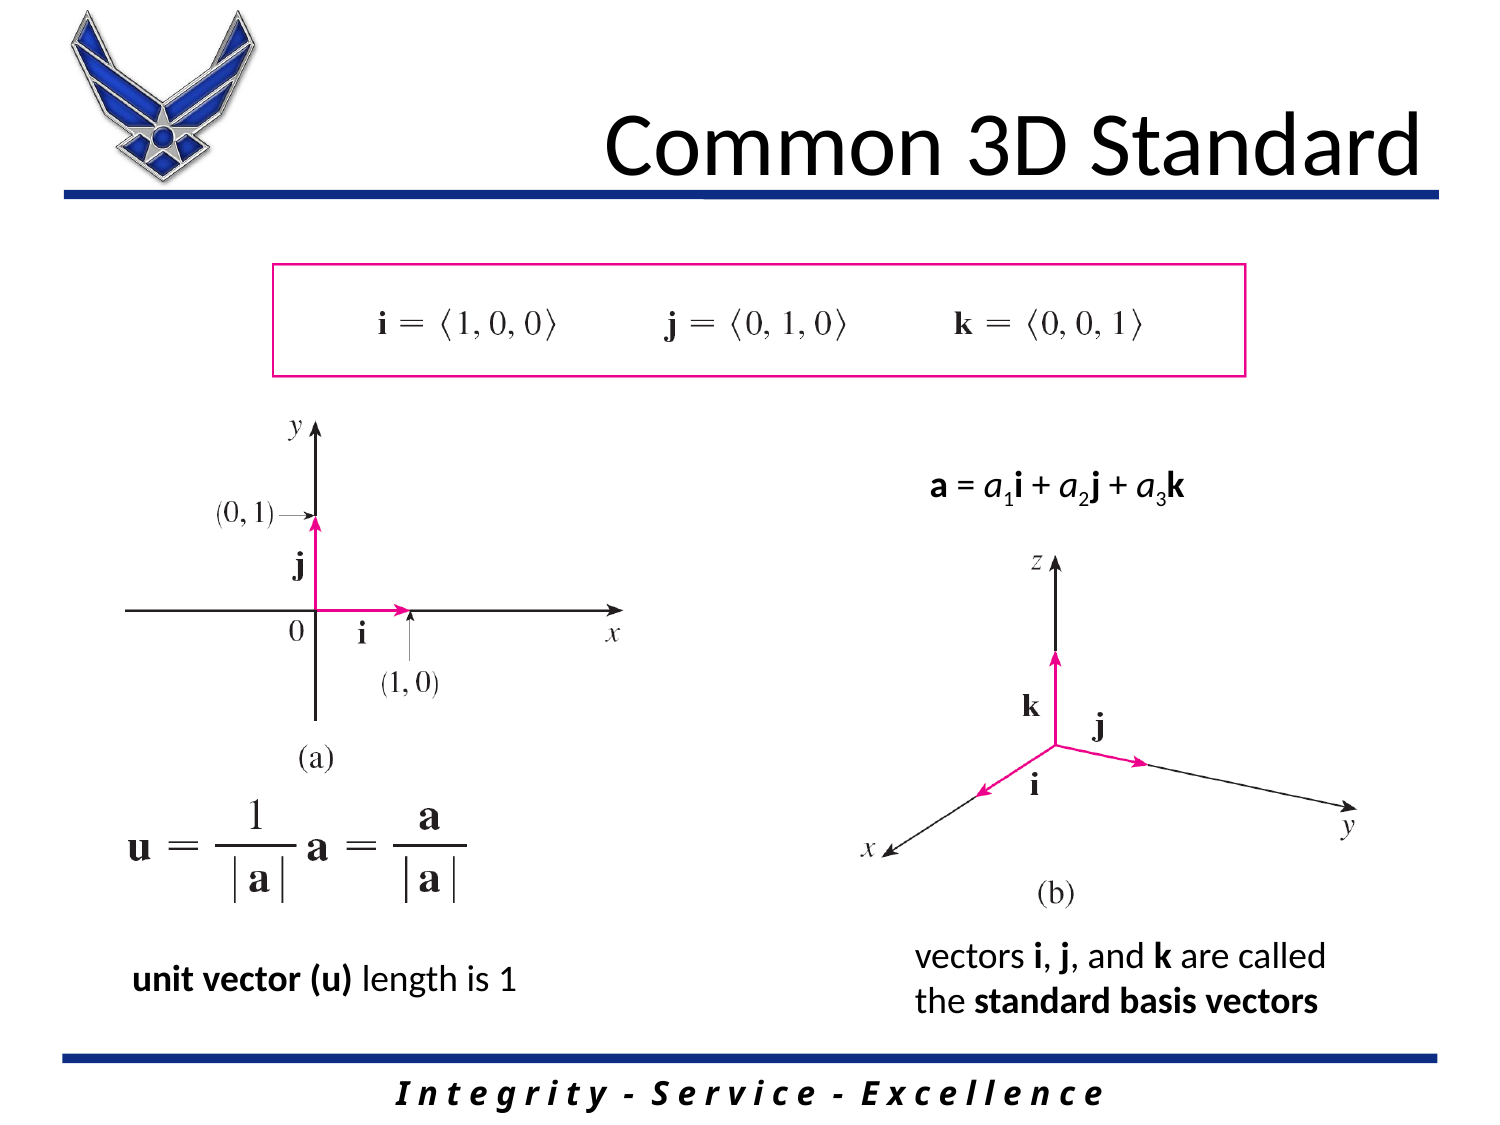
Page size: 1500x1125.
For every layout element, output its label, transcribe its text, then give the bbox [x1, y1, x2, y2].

title Common 3D Standard [270, 45, 1440, 233]
picture [271, 262, 1247, 379]
text_box unit vector (u) length is 1 [117, 946, 533, 1007]
picture [124, 792, 470, 907]
text_box a = a1i + a2 j + a3k [906, 452, 1200, 519]
picture [120, 416, 626, 776]
text_box vectors i, j, and k are called the standard basis vectors [899, 924, 1405, 1029]
picture [65, 5, 261, 188]
picture [854, 550, 1360, 911]
